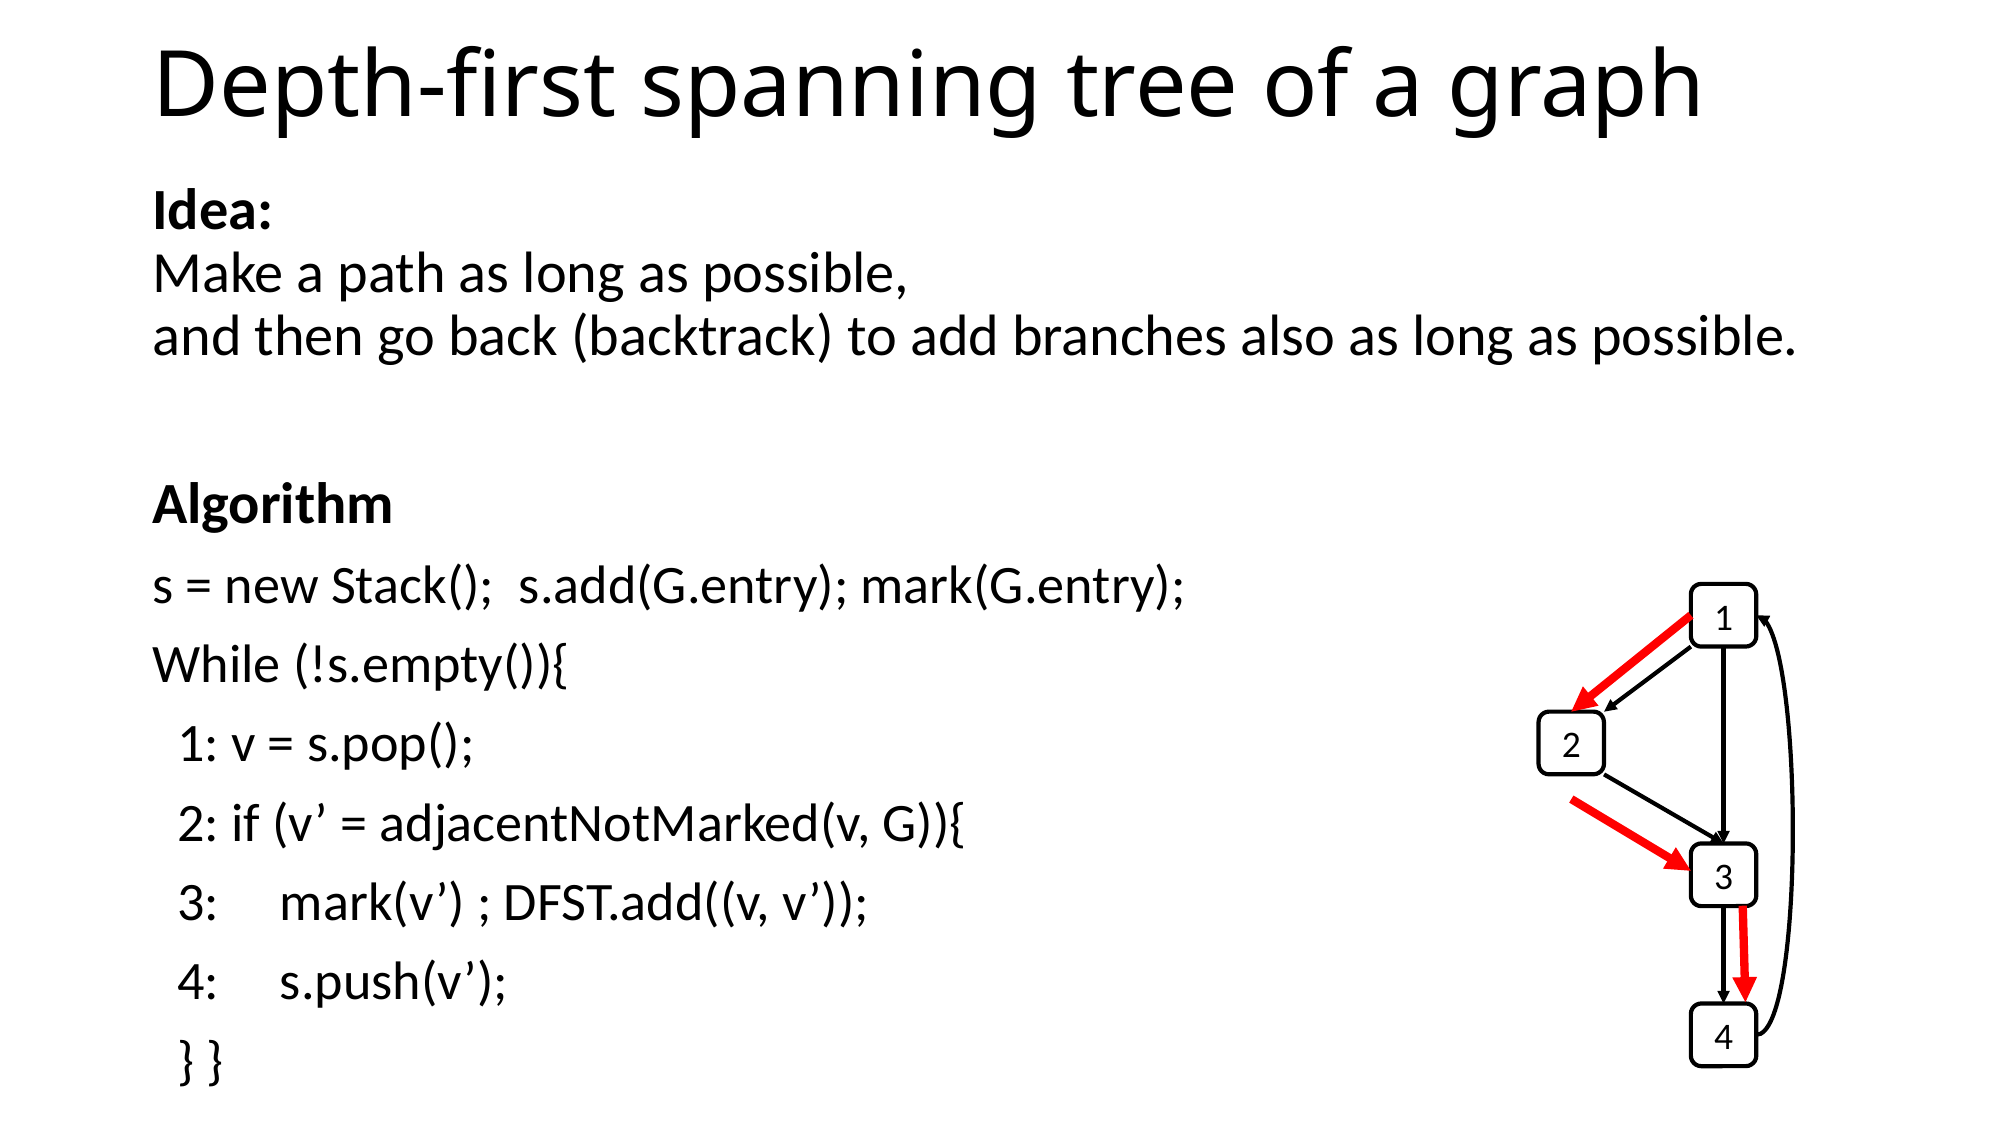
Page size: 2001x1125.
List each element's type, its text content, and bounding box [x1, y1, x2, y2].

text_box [1604, 774, 1723, 844]
text_box 2 [1537, 710, 1606, 776]
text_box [1571, 798, 1691, 871]
text_box 3 [1689, 842, 1756, 908]
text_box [1742, 905, 1746, 1003]
text_box 4 [1689, 1002, 1758, 1068]
title Depth-first spanning tree of a graph [137, 2, 1863, 171]
text_box 1 [1689, 582, 1758, 648]
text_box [1571, 615, 1691, 712]
list Idea: Make a path as long as possible, and then go back (backtrack) to add branches also as long as possible. Algorithm s = new Stack(); s.add(G.entry); mark(G.entry); While (!s.empty()){ 1: v = s.pop(); 2: if (v’ = adjacentNotMarked(v, G)){ 3: mark(v’) ; DFST.add((v, v’)); 4: s.push(v’); } } [137, 171, 1863, 1097]
